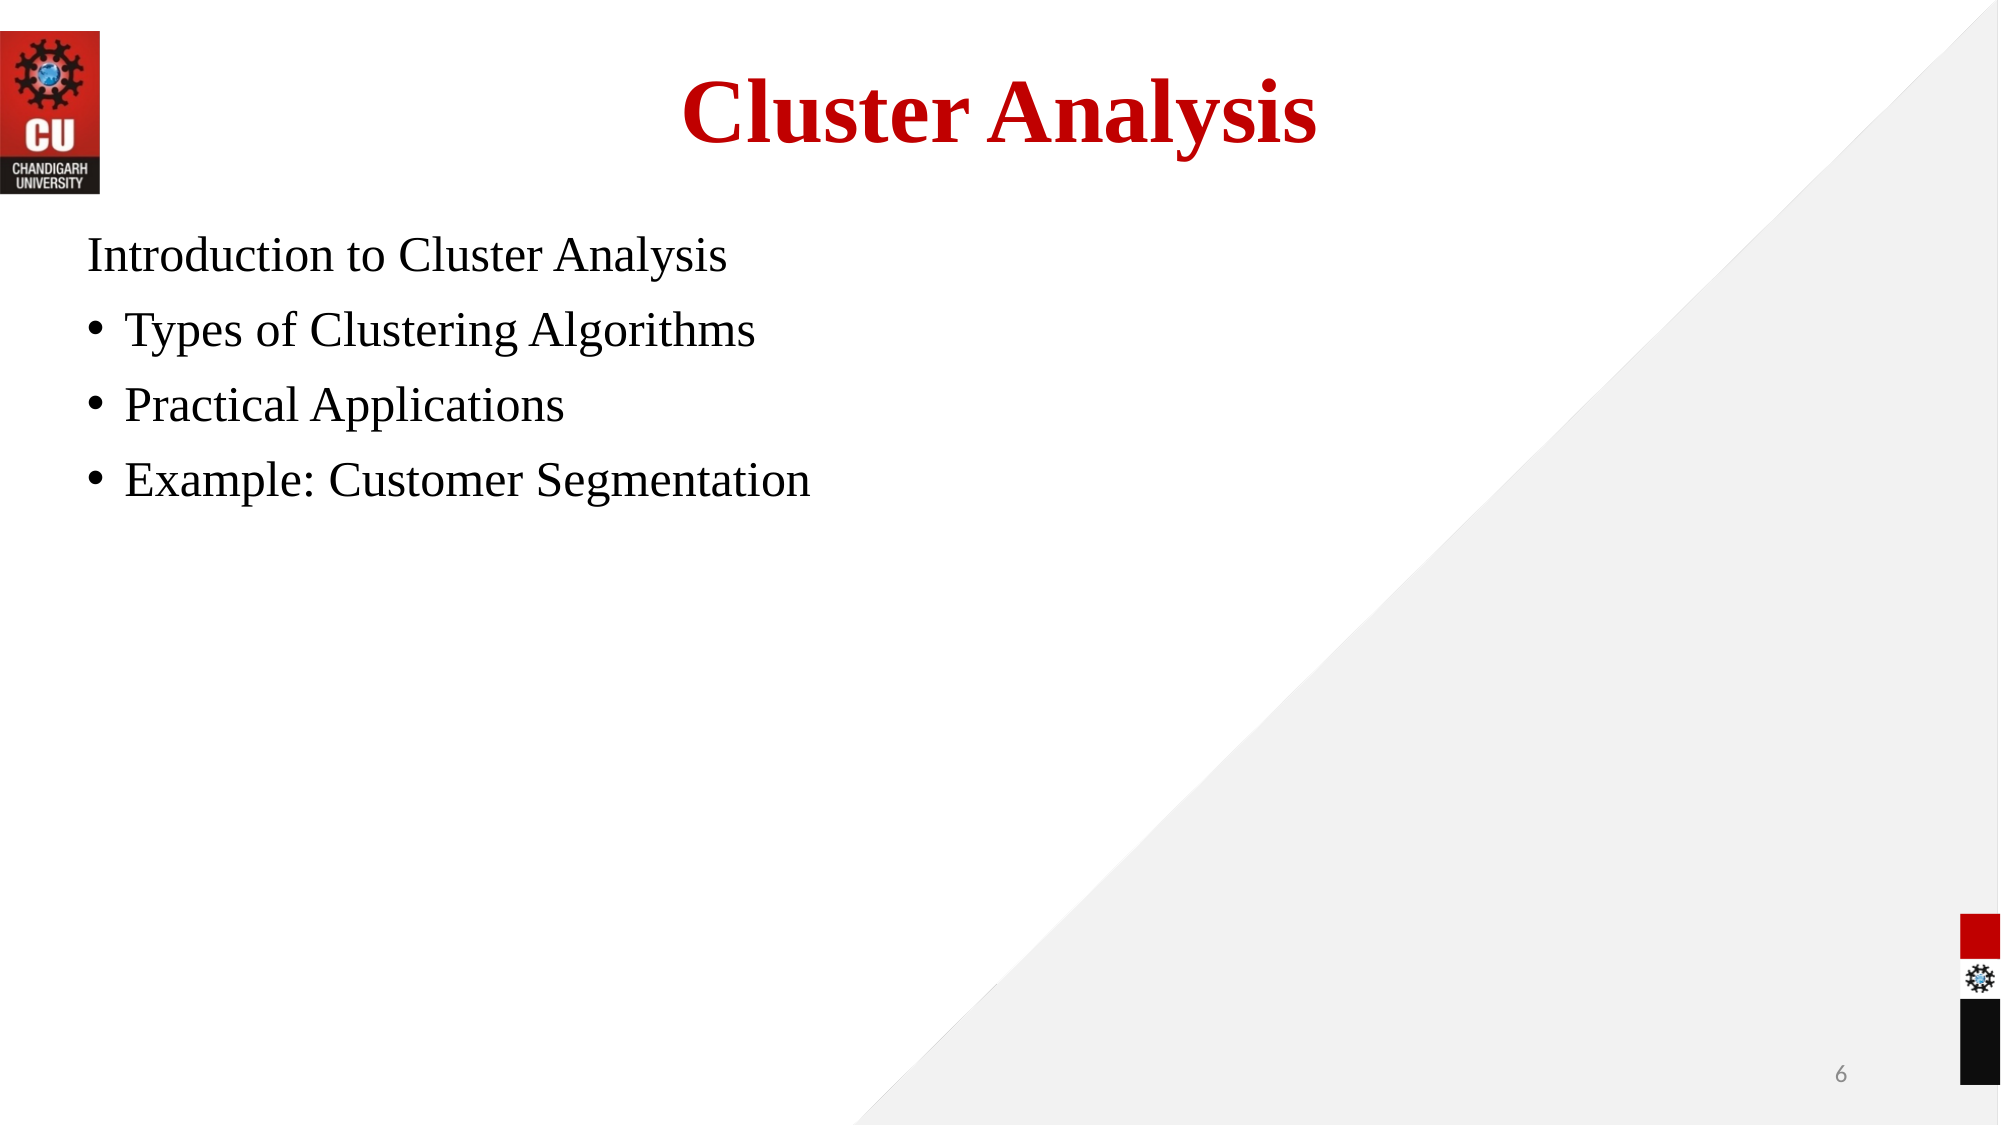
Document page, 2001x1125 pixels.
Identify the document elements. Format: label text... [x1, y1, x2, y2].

list Introduction to Cluster Analysis Types of Clustering Algorithms Practical Applications Example: Customer Segmentation [71, 221, 1937, 1122]
picture [0, 0, 2001, 1125]
slide_number 6 [1412, 1042, 1863, 1103]
title Cluster Analysis [137, 3, 1863, 221]
